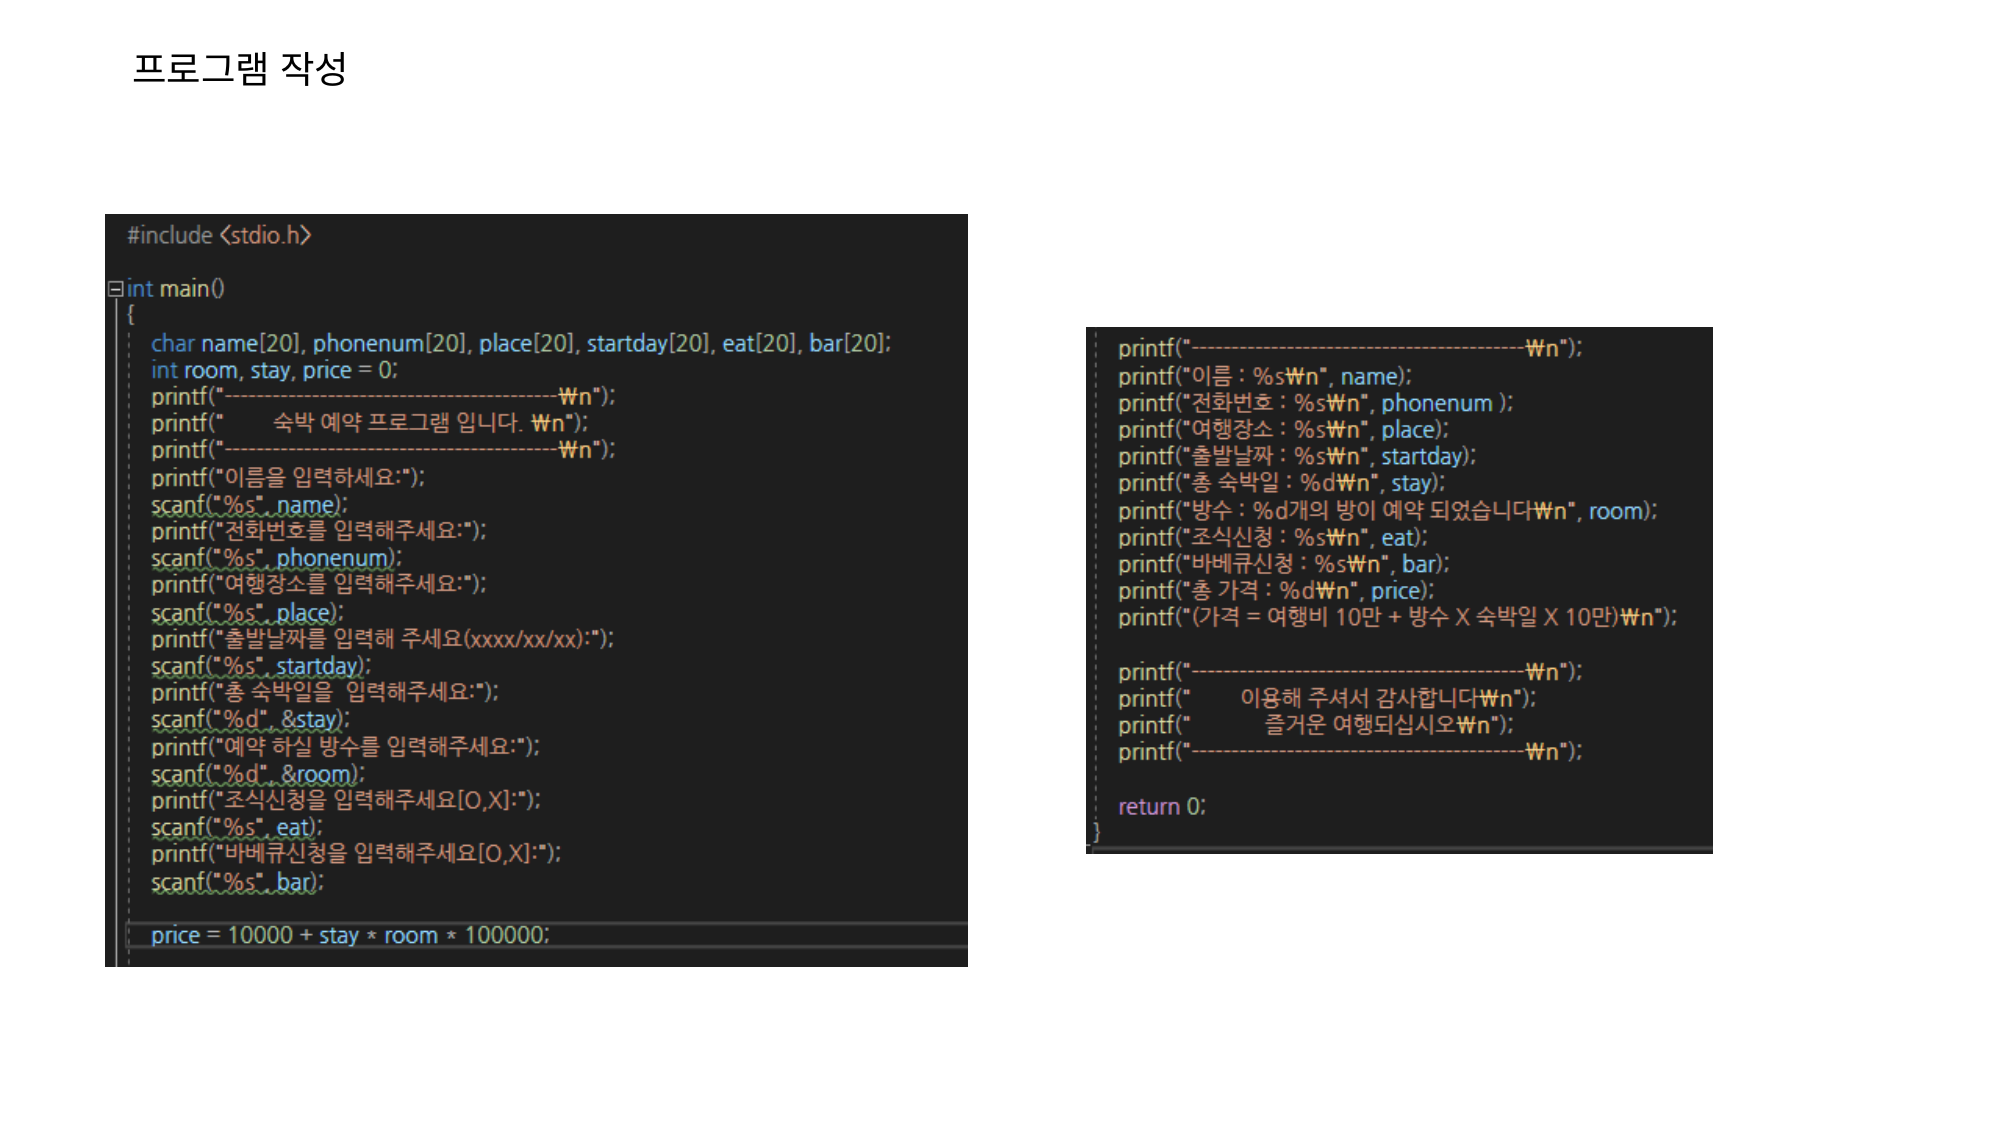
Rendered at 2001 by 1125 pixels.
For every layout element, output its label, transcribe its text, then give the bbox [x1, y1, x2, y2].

picture [1086, 327, 1713, 854]
text_box 프로그램 작성 [117, 38, 365, 143]
picture [105, 214, 969, 967]
